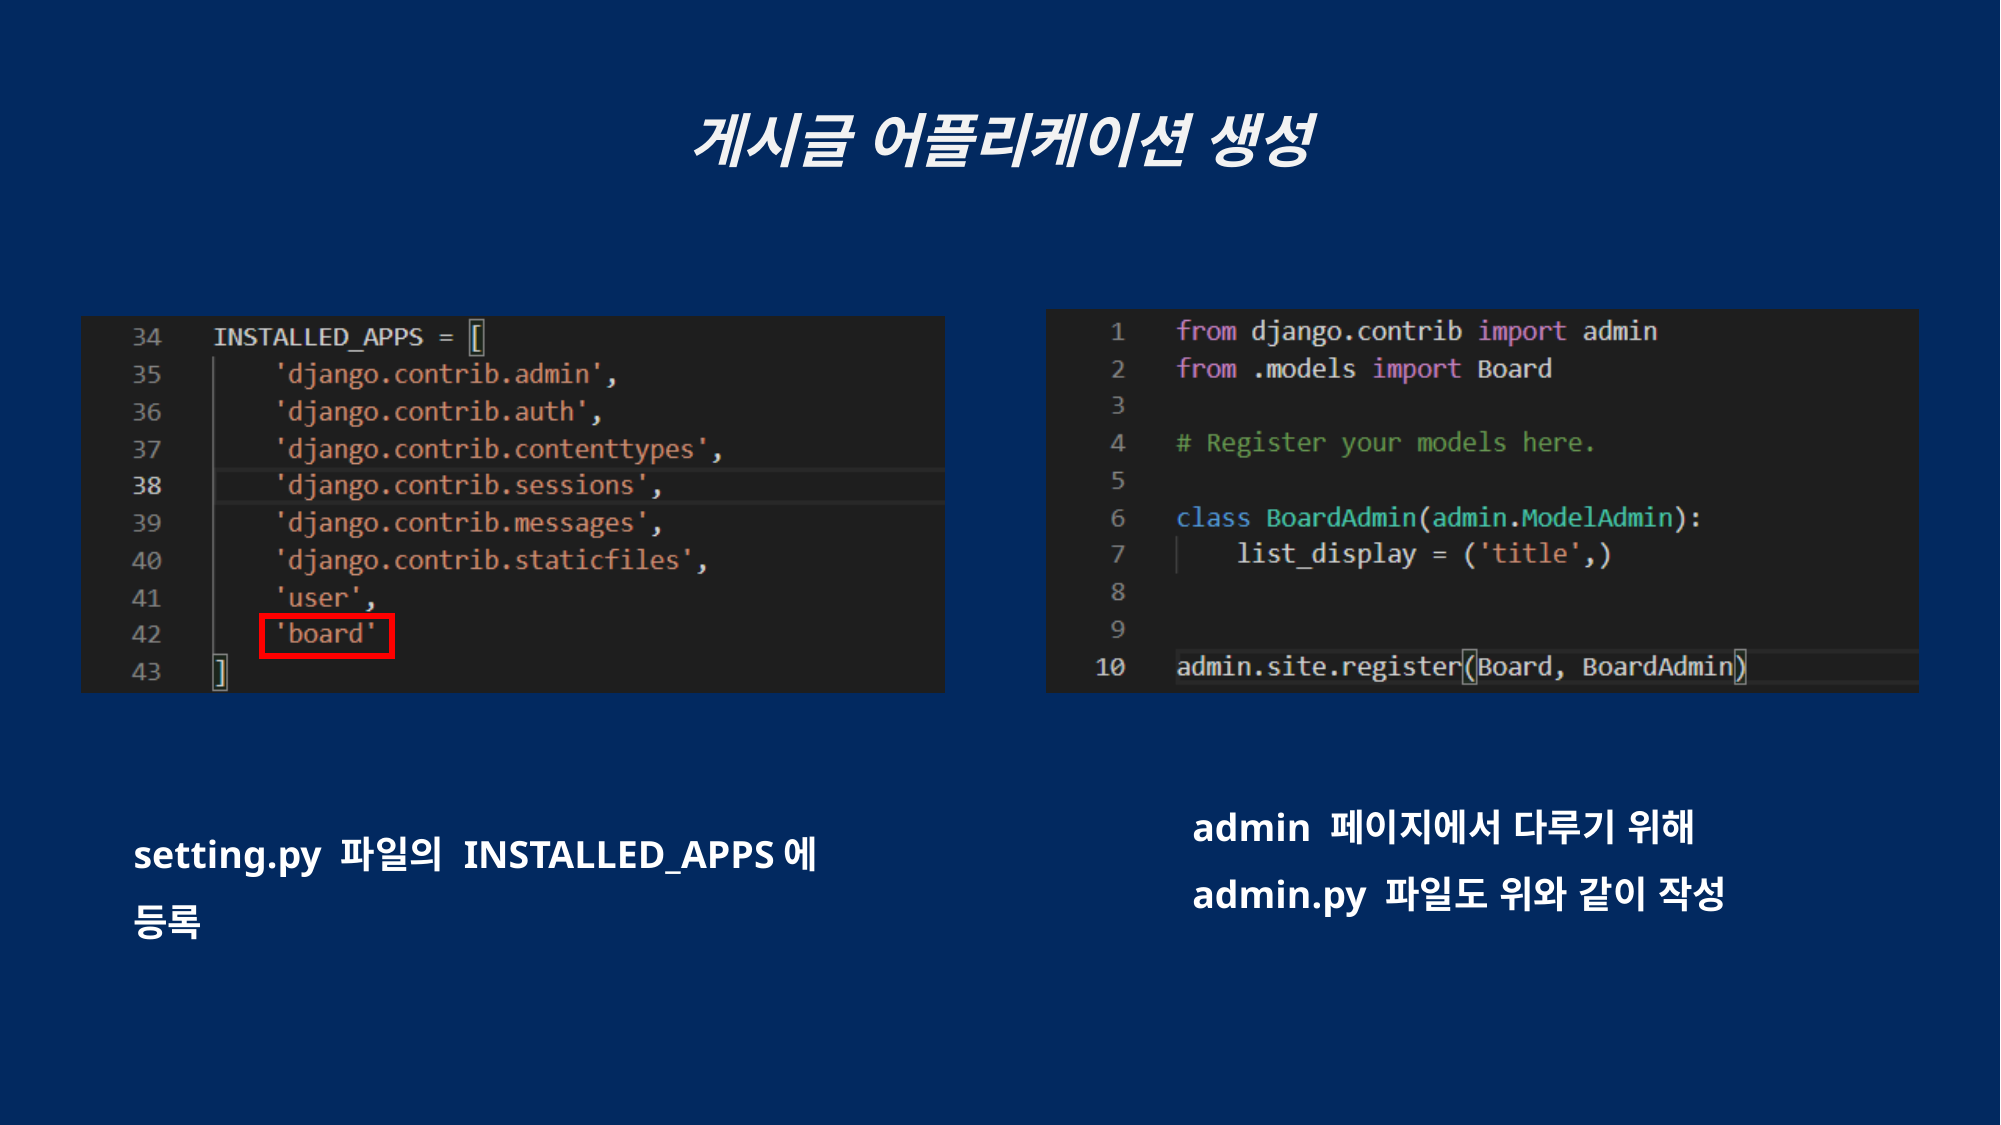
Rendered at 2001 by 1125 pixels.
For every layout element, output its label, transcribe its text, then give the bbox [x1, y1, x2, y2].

text_box 게시글 어플리케이션 생성 [499, 62, 1501, 182]
text_box setting.py 파일의 INSTALLED_APPS에 등록 [118, 801, 908, 952]
picture [1046, 309, 1919, 693]
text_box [81, 315, 945, 693]
text_box admin 페이지에서 다루기 위해 admin.py 파일도 위와 같이 작성 [1177, 773, 1788, 924]
